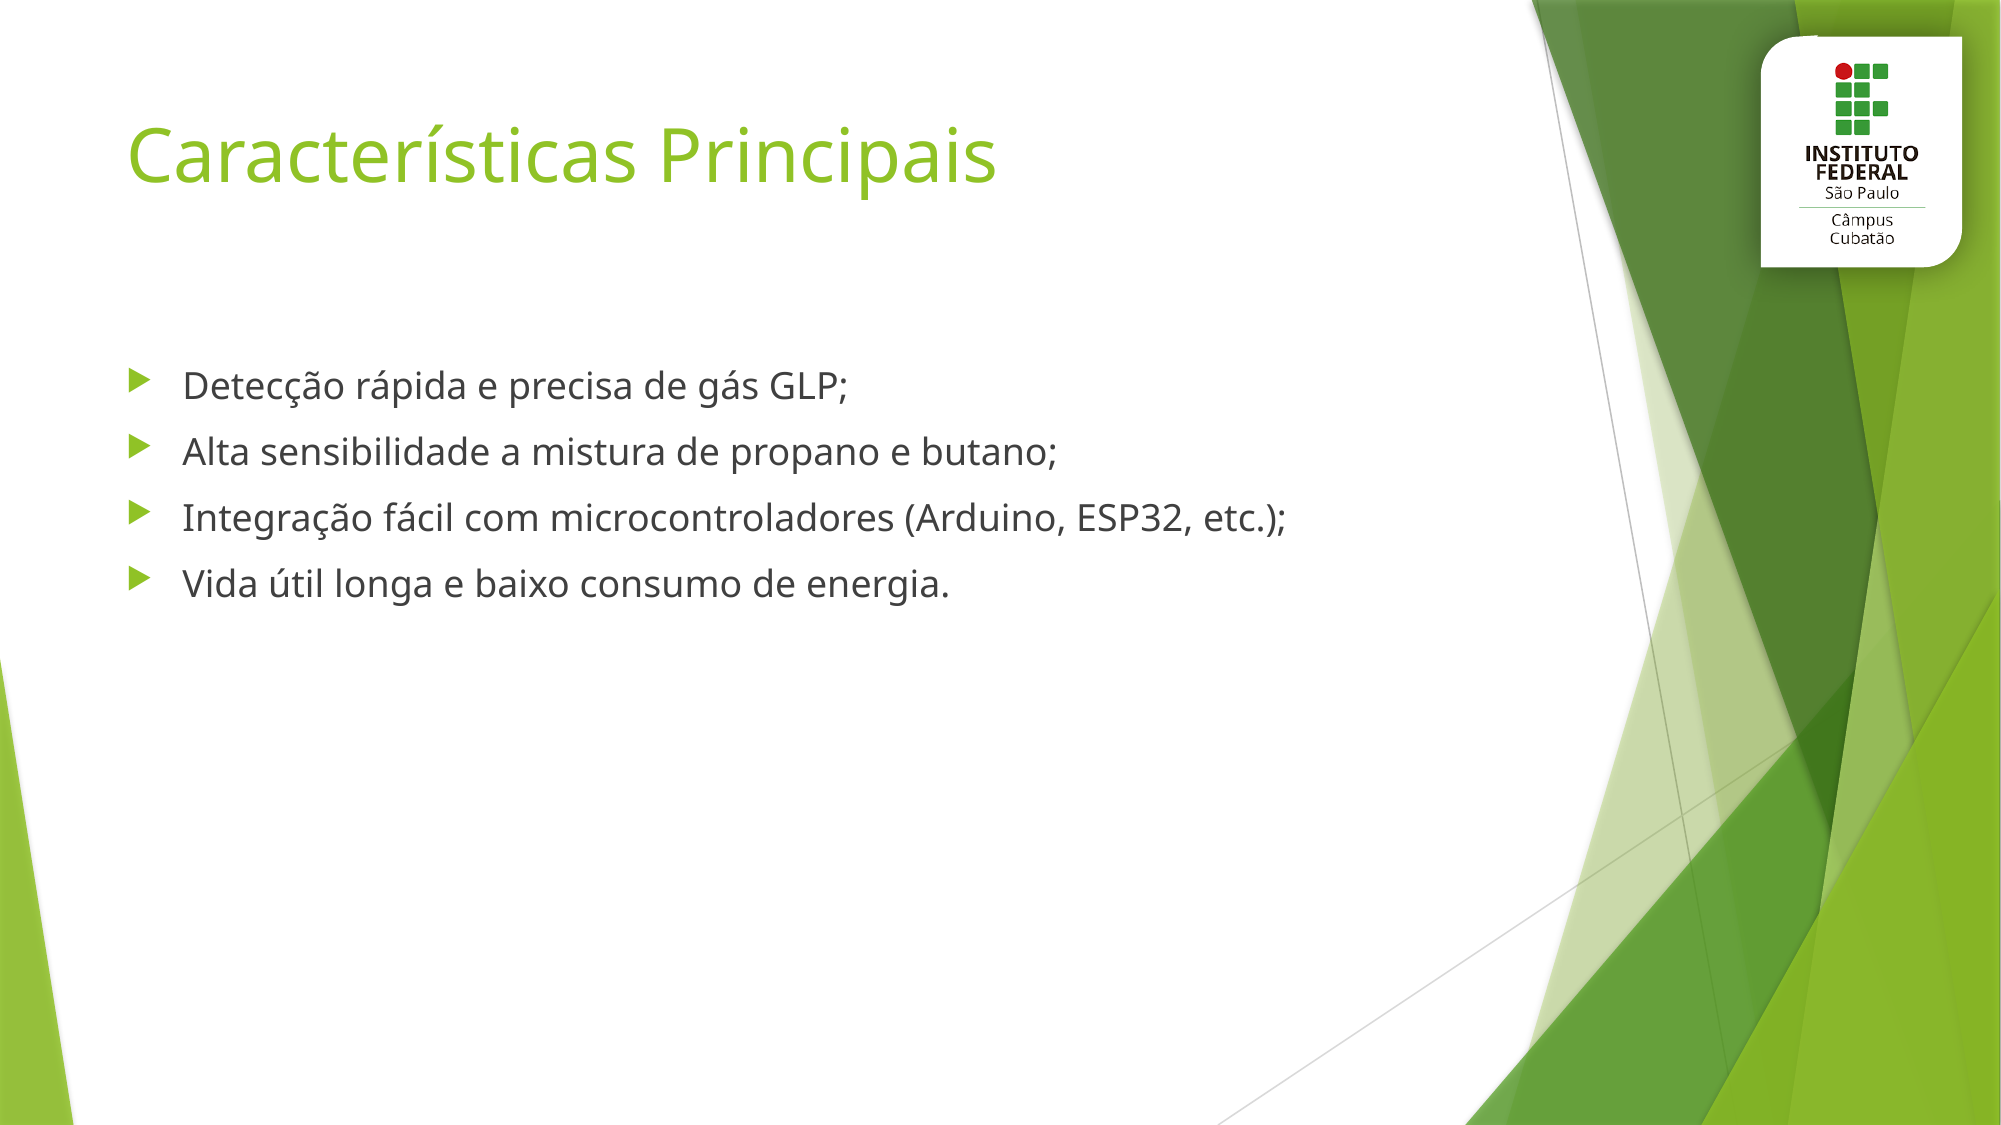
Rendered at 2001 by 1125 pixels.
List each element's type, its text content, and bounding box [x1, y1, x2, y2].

picture [1767, 43, 1956, 261]
list Detecção rápida e precisa de gás GLP; Alta sensibilidade a mistura de propano e butano; Integração fácil com microcontroladores (Arduino, ESP32, etc.); Vida útil longa e baixo consumo de energia. [111, 354, 1522, 992]
title Características Principais [111, 99, 1522, 317]
